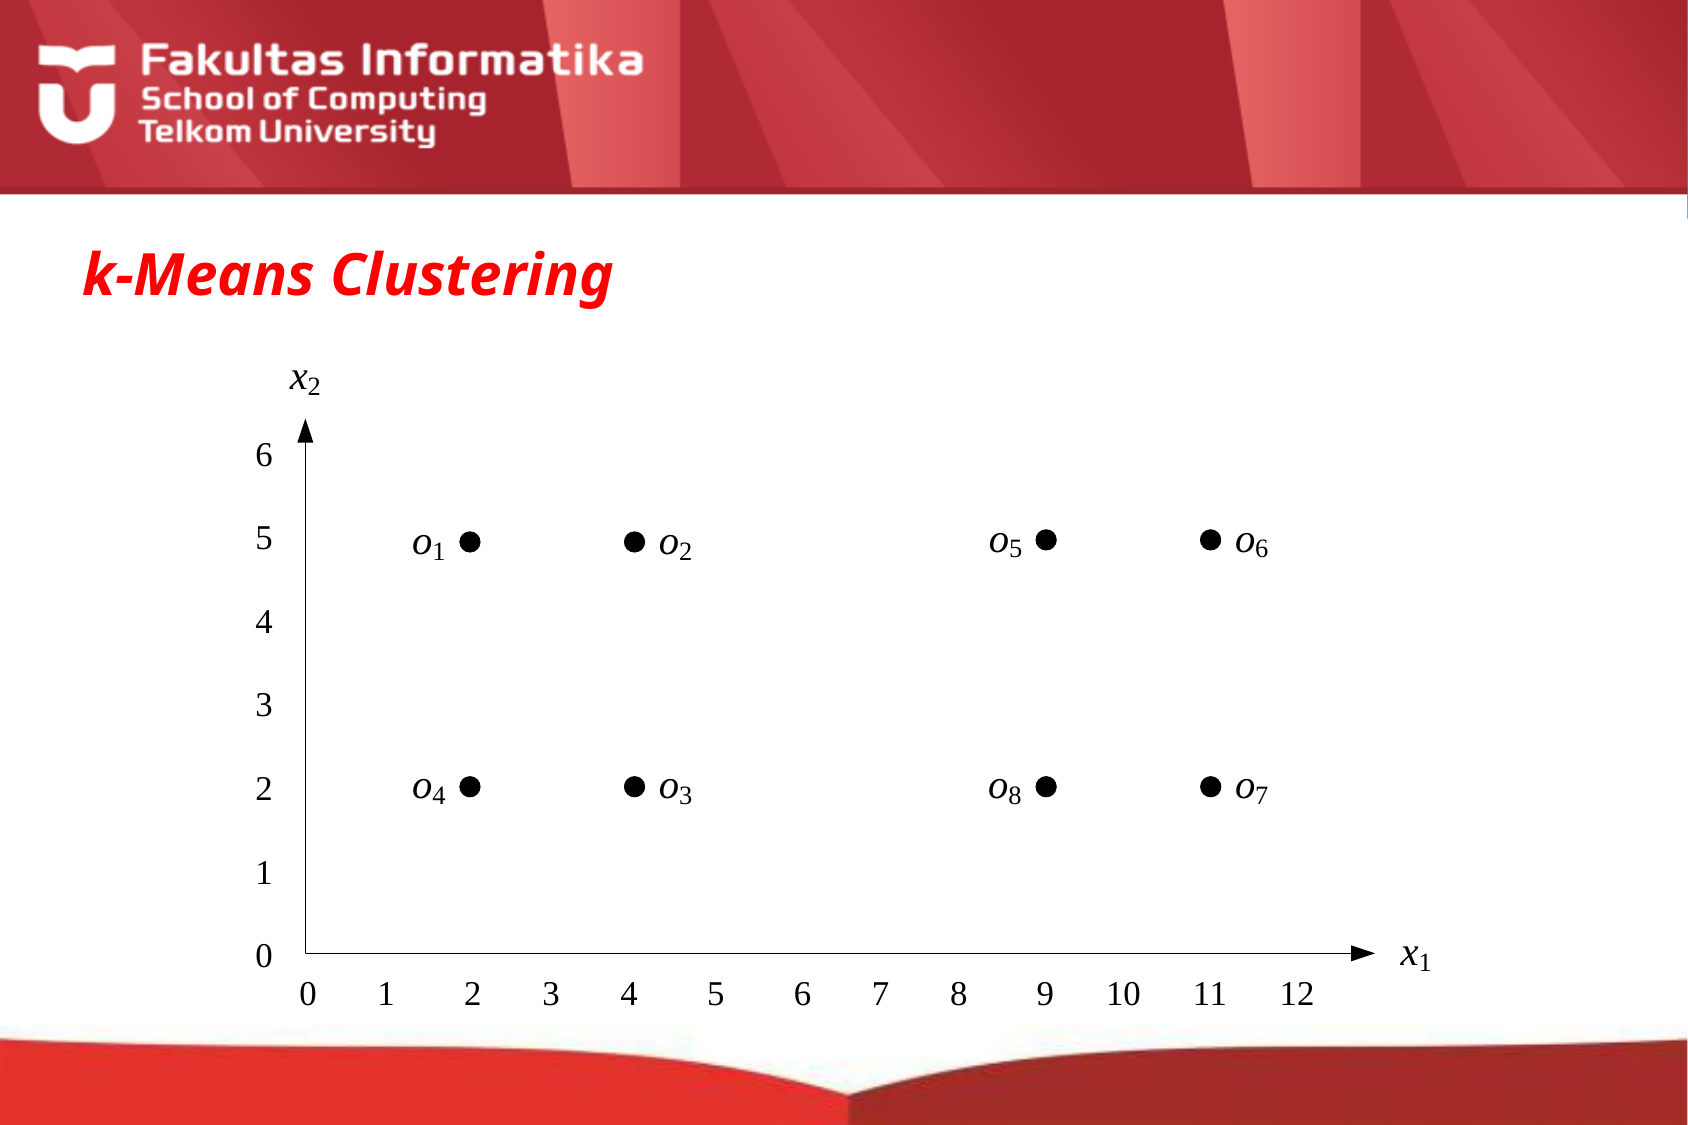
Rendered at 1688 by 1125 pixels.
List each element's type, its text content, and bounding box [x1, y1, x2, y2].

picture [0, 0, 1688, 194]
picture [0, 255, 1688, 1125]
title k-Means Clustering [67, 219, 1604, 325]
